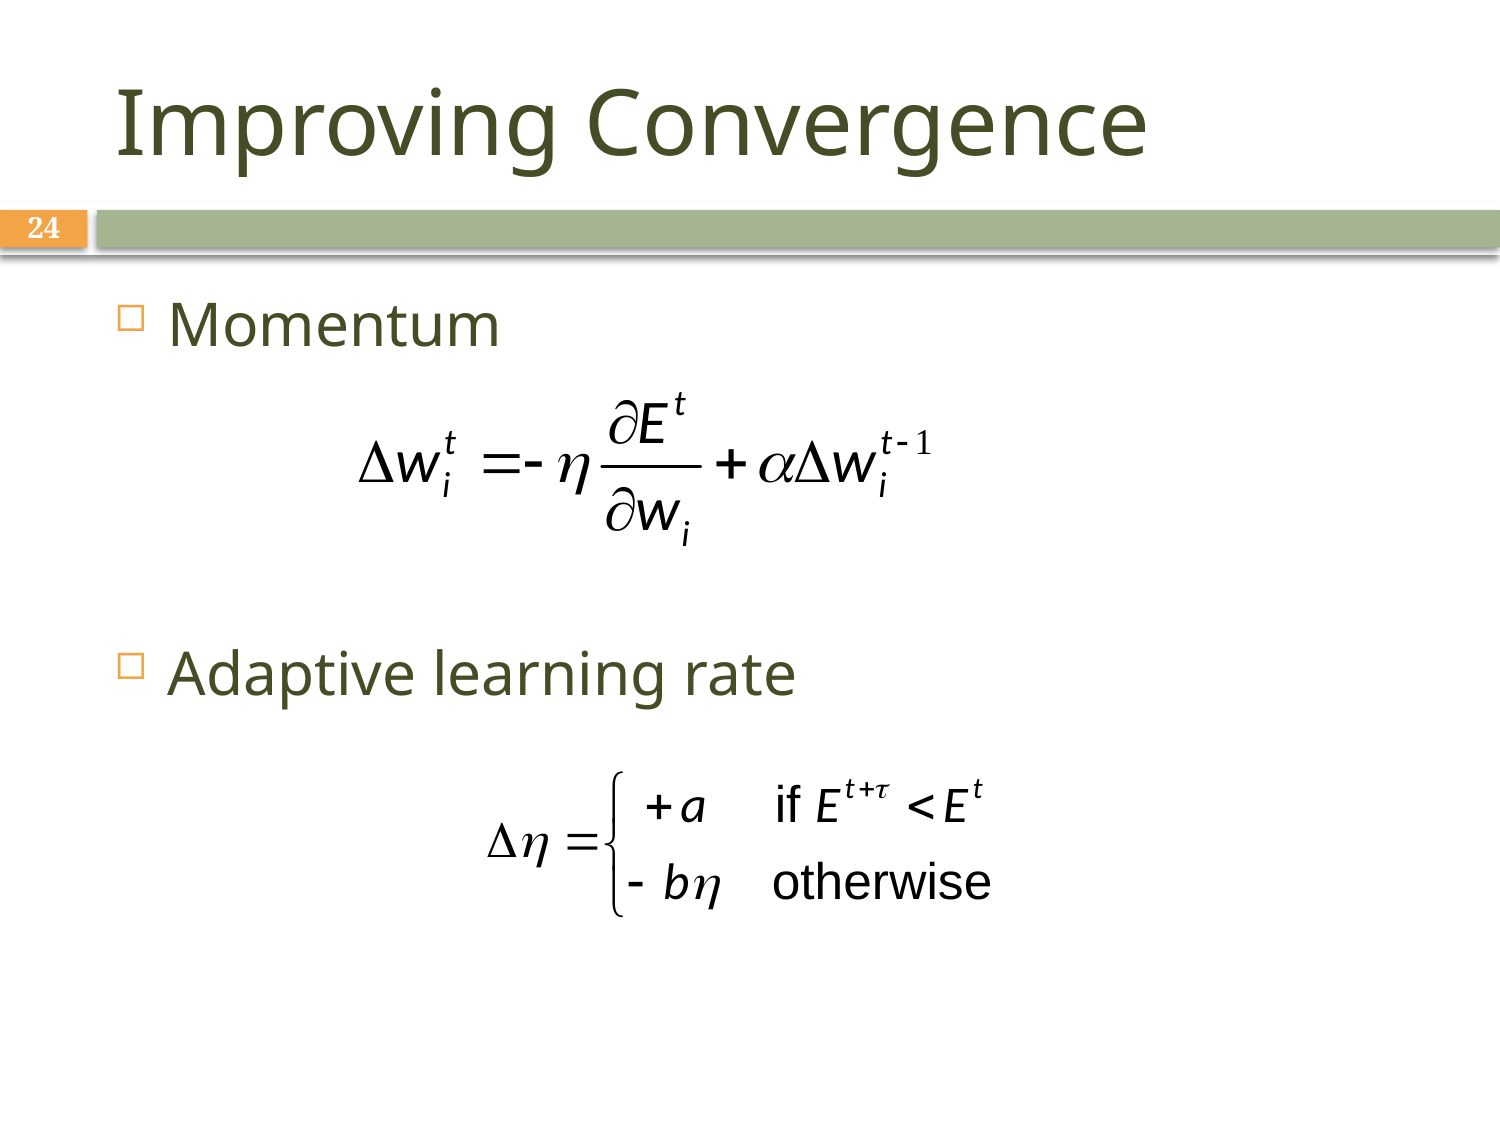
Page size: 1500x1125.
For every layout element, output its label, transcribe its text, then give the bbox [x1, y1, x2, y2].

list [348, 373, 940, 561]
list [477, 762, 1003, 927]
title Improving Convergence [100, 37, 1438, 200]
list Momentum Adaptive learning rate [100, 278, 1451, 917]
slide_number 24 [0, 208, 88, 249]
